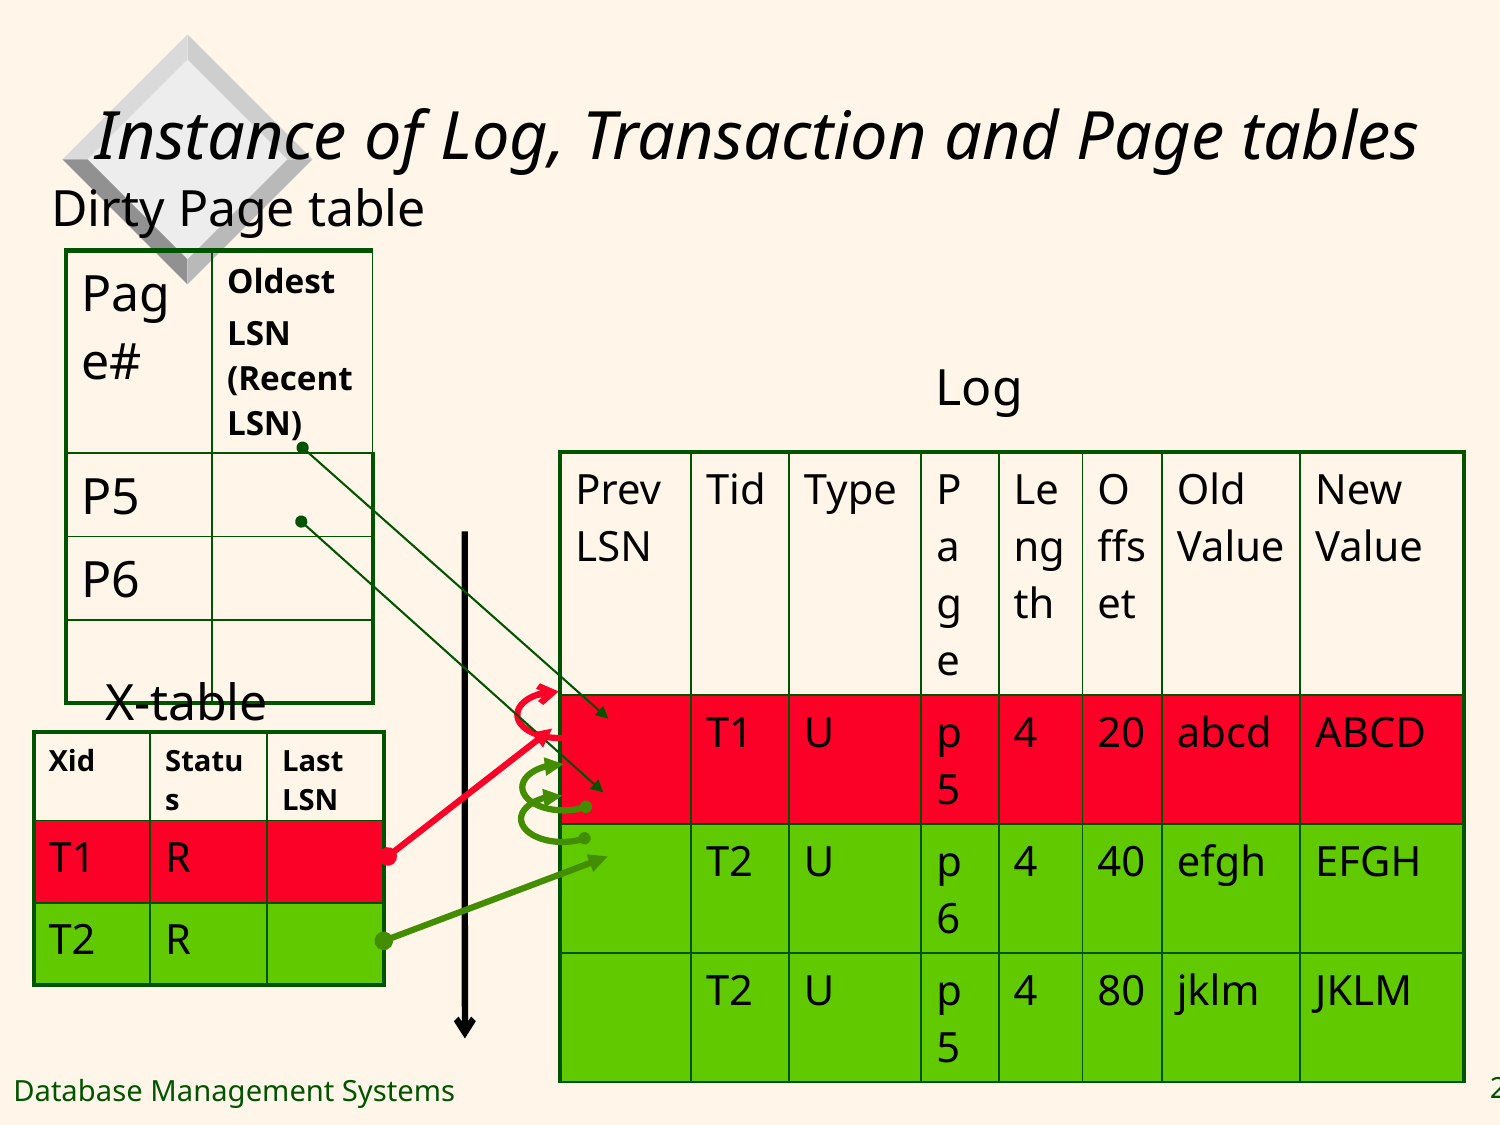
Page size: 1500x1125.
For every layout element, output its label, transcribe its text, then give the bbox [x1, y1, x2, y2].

table_header Old Value [1163, 454, 1299, 694]
text_box [547, 741, 604, 793]
table_cell P5 [68, 454, 211, 536]
text_box [295, 515, 541, 737]
text_box [296, 441, 609, 719]
table_cell p5 [922, 954, 998, 1081]
table_cell [268, 821, 382, 902]
table_cell 20 [1083, 696, 1161, 823]
table_header Tid [692, 454, 788, 694]
table_cell [562, 954, 690, 1081]
table_cell [562, 696, 690, 823]
table_cell abcd [1163, 696, 1299, 823]
table_cell R [151, 821, 266, 902]
table_cell p5 [922, 696, 998, 823]
table_cell [213, 454, 371, 536]
table_cell U [790, 954, 920, 1081]
table_header Xid [36, 734, 149, 820]
text_box [155, 60, 186, 68]
table_cell p6 [922, 825, 998, 952]
table_header Length [1000, 454, 1082, 694]
table_cell EFGH [1301, 825, 1462, 952]
table_header Status [151, 734, 266, 820]
text_box [457, 911, 473, 1039]
table_cell [213, 537, 371, 619]
table_cell 4 [1000, 954, 1082, 1081]
table_cell [68, 621, 211, 701]
table_cell R [151, 904, 266, 983]
table_cell jklm [1163, 954, 1299, 1081]
table_cell T2 [692, 954, 788, 1081]
table_cell U [790, 825, 920, 952]
table_cell JKLM [1301, 954, 1462, 1081]
table_header PrevLSN [562, 454, 690, 694]
table_cell T2 [692, 825, 788, 952]
text_box [517, 685, 582, 739]
table_header Last LSN [268, 734, 382, 820]
table_header New Value [1301, 454, 1462, 694]
table_cell T2 [36, 904, 149, 983]
table_cell T1 [692, 696, 788, 823]
text_box X-table [81, 663, 293, 730]
table_cell [562, 825, 690, 952]
table_cell [268, 904, 382, 983]
text_box [377, 855, 608, 947]
text_box [381, 728, 553, 863]
table_cell T1 [36, 821, 149, 902]
text_box [520, 790, 589, 843]
table_header Offset [1083, 454, 1161, 694]
table_cell 4 [1000, 825, 1082, 952]
text_box Dirty Page table [0, 168, 478, 244]
table_cell ABCD [1301, 696, 1462, 823]
table_header Oldest LSN (Recent LSN) [213, 253, 372, 452]
table_cell 40 [1083, 825, 1161, 952]
table_cell 4 [1000, 696, 1082, 823]
table_cell 80 [1083, 954, 1161, 1081]
table_header Page [922, 454, 998, 694]
title Instance of Log, Transaction and Page tables [0, 68, 1500, 197]
table_header Page# [68, 253, 211, 452]
text_box [522, 758, 590, 811]
table_cell efgh [1163, 825, 1299, 952]
table_cell [213, 621, 371, 701]
text_box Log [698, 347, 1260, 423]
table_cell P6 [68, 537, 211, 619]
table_cell U [790, 696, 920, 823]
table_header Type [790, 454, 920, 694]
